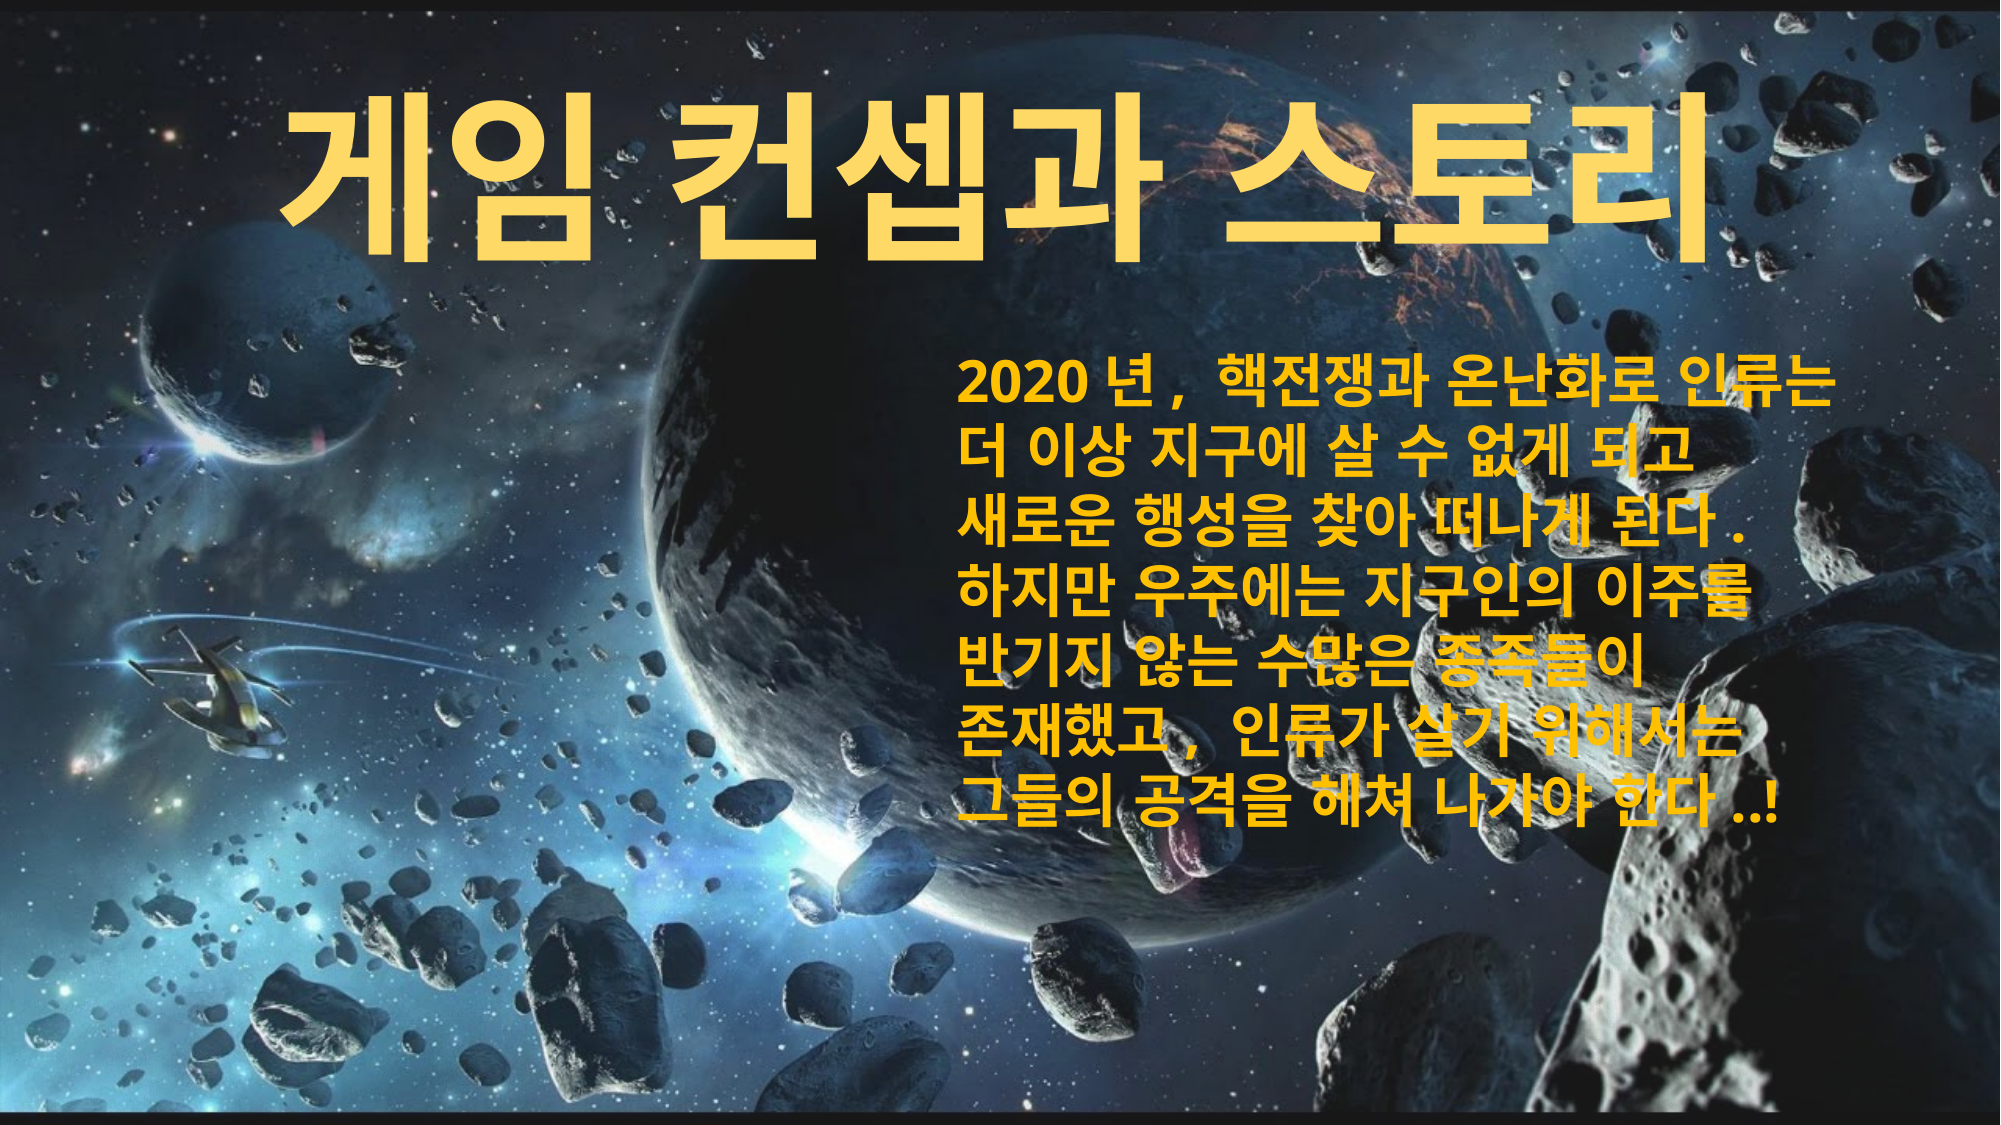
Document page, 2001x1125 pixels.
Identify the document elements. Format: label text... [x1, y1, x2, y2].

text_box 2020년, 핵전쟁과 온난화로 인류는 더 이상 지구에 살 수 없게 되고 새로운 행성을 찾아 떠나게 된다. 하지만 우주에는 지구인의 이주를 반기지 않는 수많은 종족들이 존재했고, 인류가 살기 위해서는 그들의 공격을 헤쳐 나가야 한다..! [941, 336, 1887, 842]
text_box 게임 컨셉과 스토리 [259, 55, 1741, 291]
